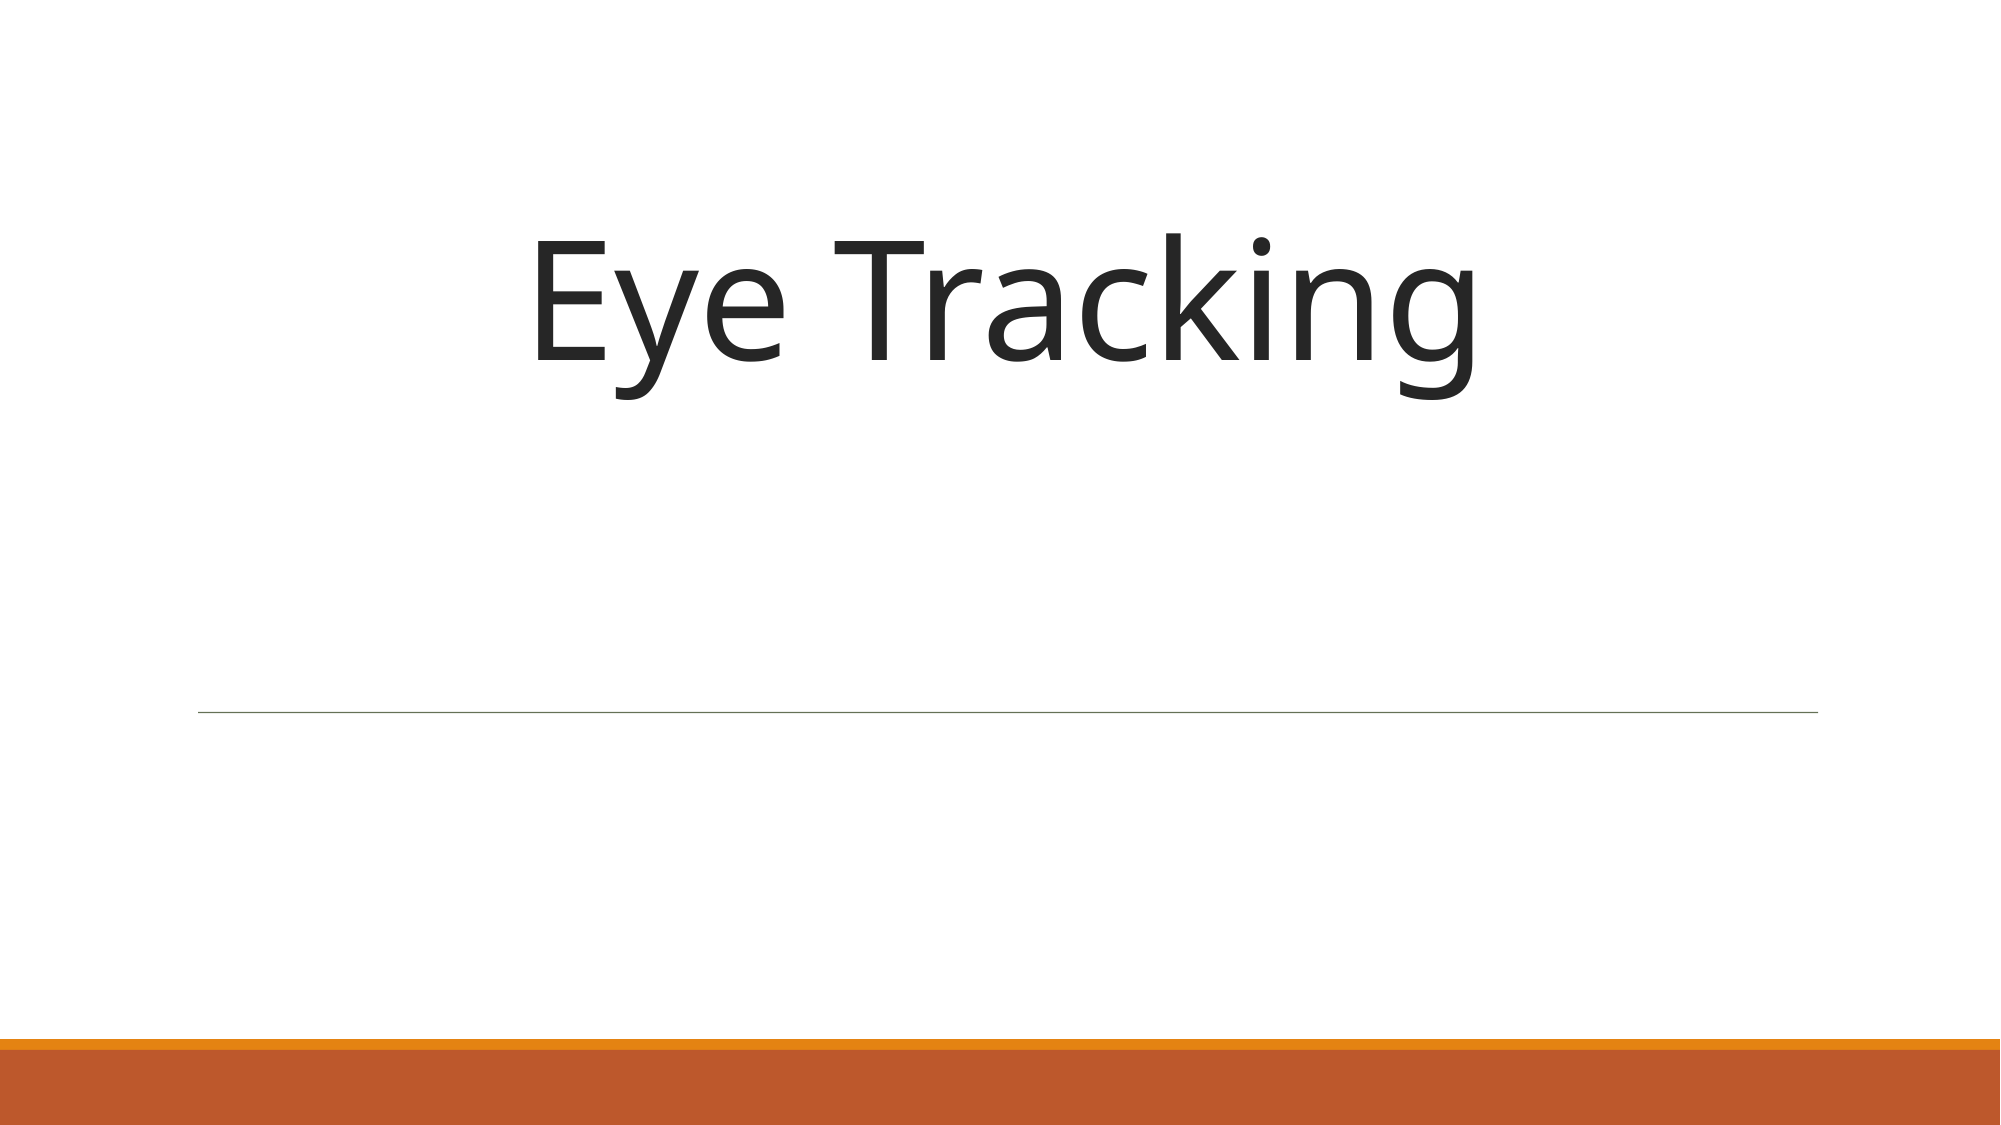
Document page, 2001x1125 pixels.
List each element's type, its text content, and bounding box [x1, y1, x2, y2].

title Eye Tracking [180, 124, 1830, 402]
text_box [0, 1038, 2000, 1049]
text_box [0, 1049, 2000, 1125]
